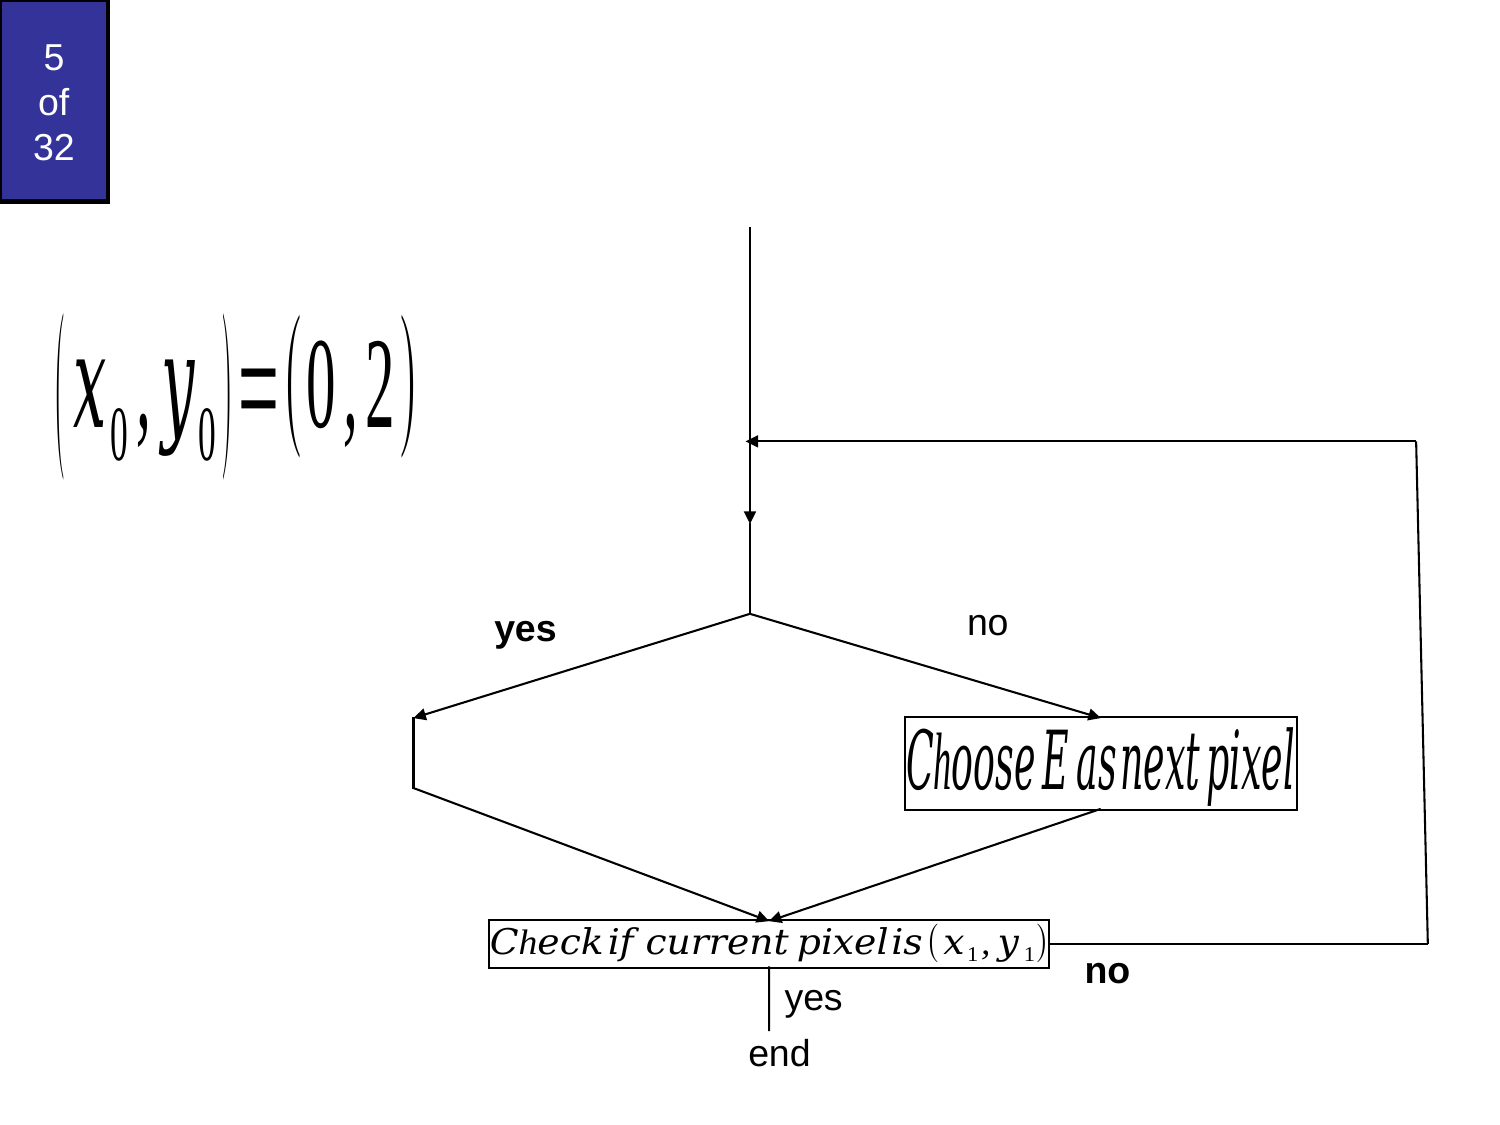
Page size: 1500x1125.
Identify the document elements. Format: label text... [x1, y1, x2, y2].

text_box end [733, 1021, 826, 1081]
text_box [1416, 441, 1428, 944]
text_box yes [769, 965, 858, 1025]
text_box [413, 569, 749, 718]
text_box no [1069, 938, 1146, 943]
text_box no [1069, 944, 1146, 999]
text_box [413, 859, 769, 922]
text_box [749, 569, 1101, 718]
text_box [769, 808, 1101, 922]
